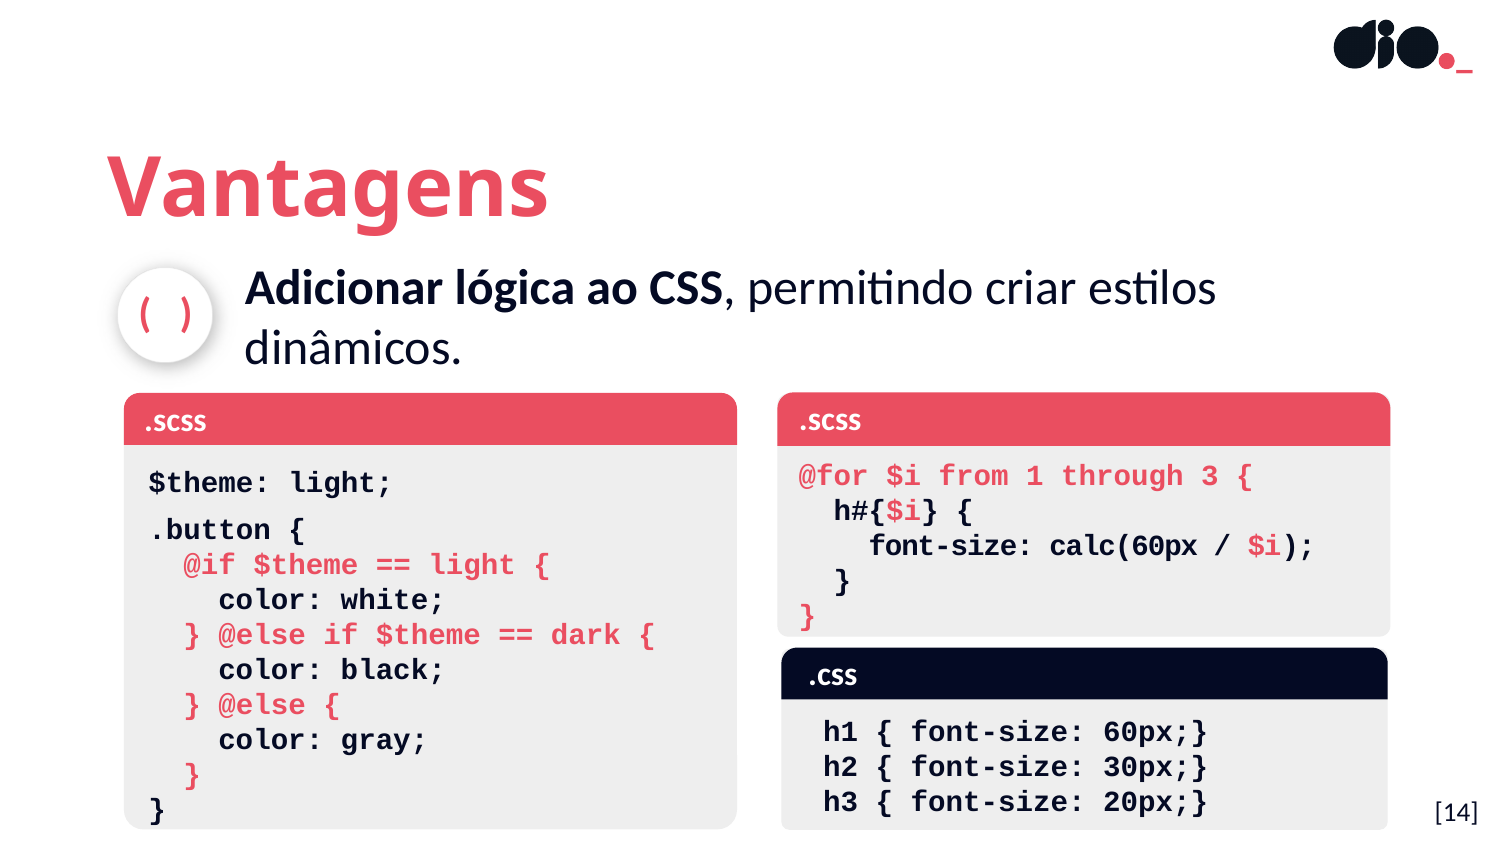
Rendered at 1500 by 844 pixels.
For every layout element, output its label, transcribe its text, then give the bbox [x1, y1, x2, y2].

picture [1333, 19, 1473, 74]
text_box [777, 392, 1396, 641]
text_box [117, 390, 764, 840]
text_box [94, 244, 1388, 393]
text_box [775, 644, 1389, 830]
text_box Vantagens [92, 106, 1404, 245]
slide_number [14] [1403, 779, 1494, 844]
